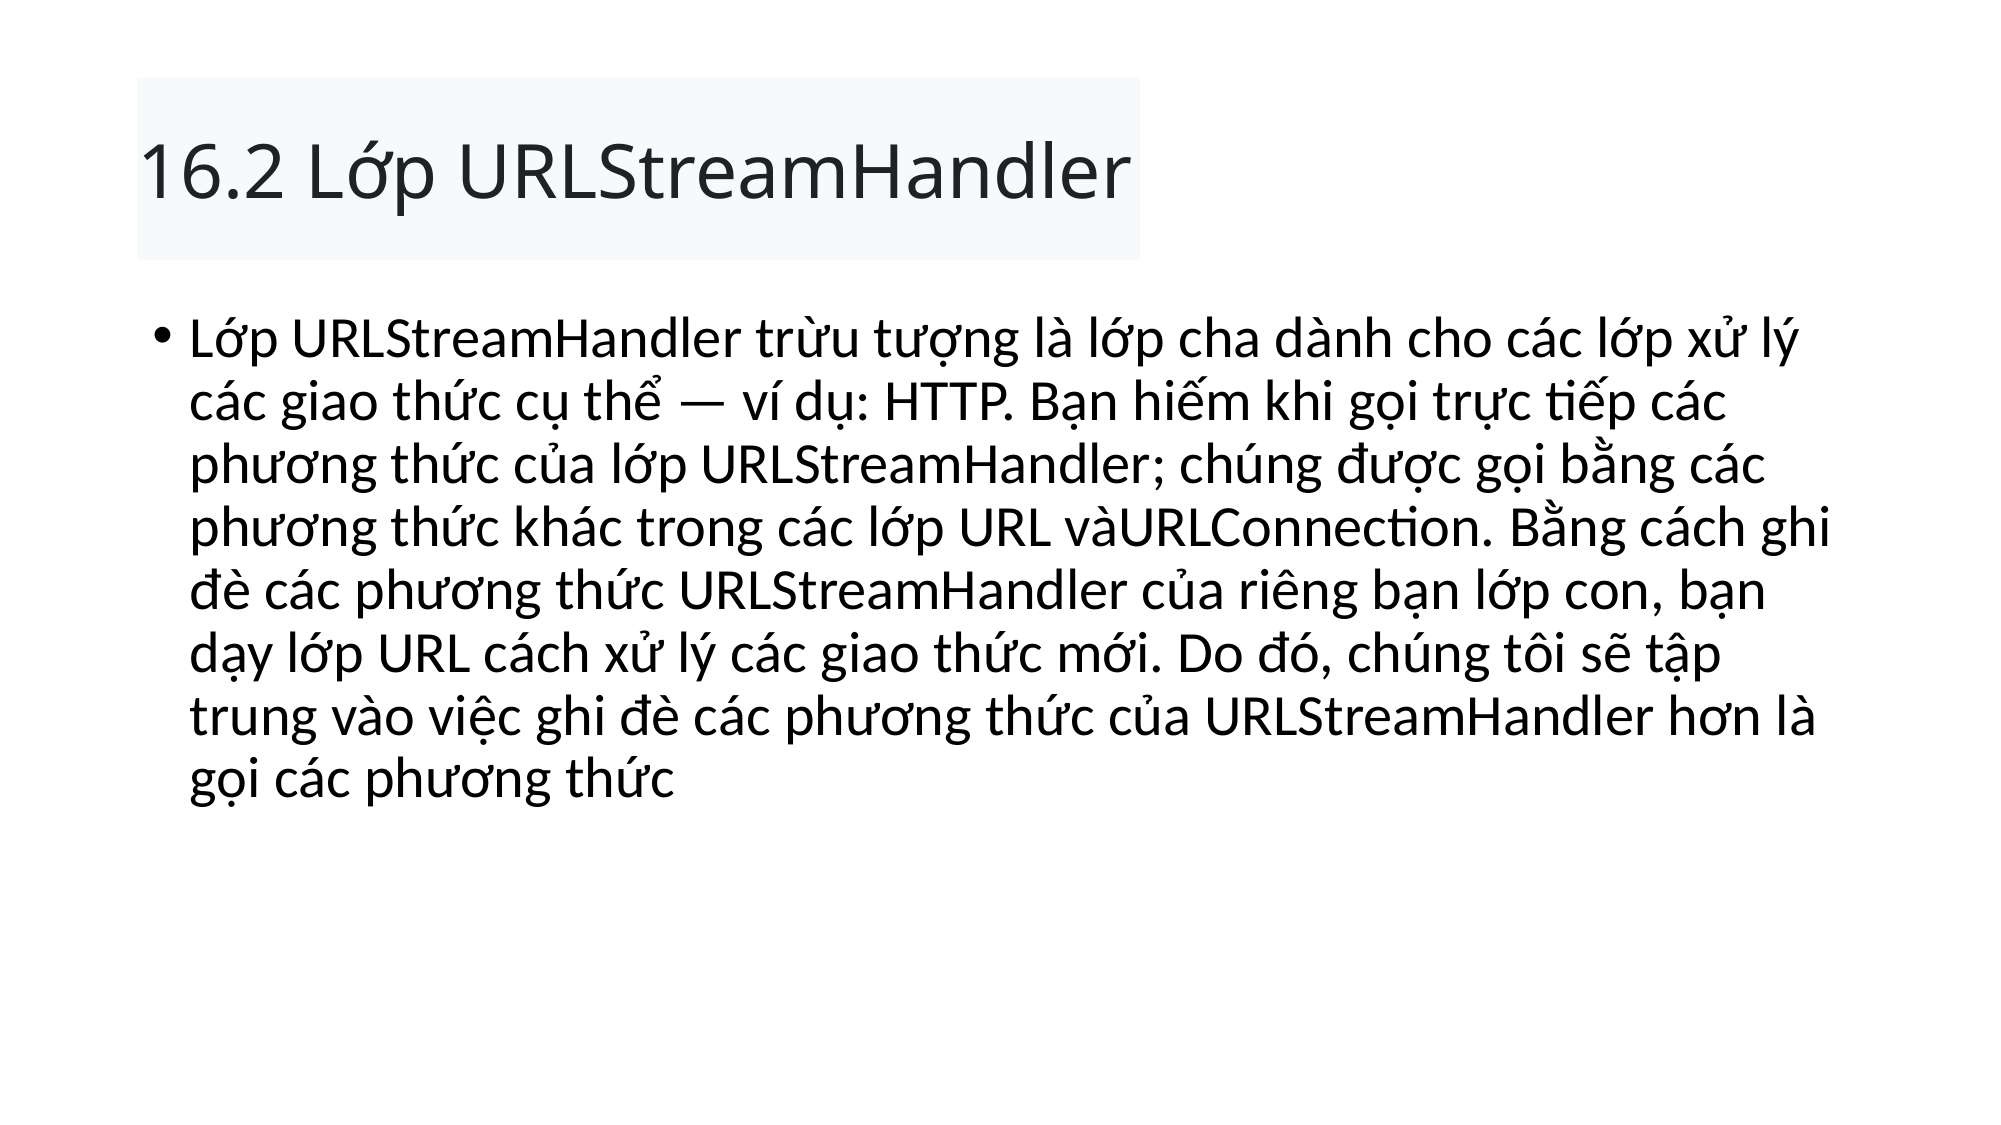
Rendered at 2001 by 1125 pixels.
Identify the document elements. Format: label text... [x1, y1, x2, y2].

title 16.2 Lớp URLStreamHandler [137, 77, 1141, 260]
list Lớp URLStreamHandler trừu tượng là lớp cha dành cho các lớp xử lý các giao thức cụ thể — ví dụ: HTTP. Bạn hiếm khi gọi trực tiếp các phương thức của lớp URLStreamHandler; chúng được gọi bằng các phương thức khác trong các lớp URL vàURLConnection. Bằng cách ghi đè các phương thức URLStreamHandler của riêng bạn lớp con, bạn dạy lớp URL cách xử lý các giao thức mới. Do đó, chúng tôi sẽ tập trung vào việc ghi đè các phương thức của URLStreamHandler hơn là gọi các phương thức [137, 299, 1863, 1014]
